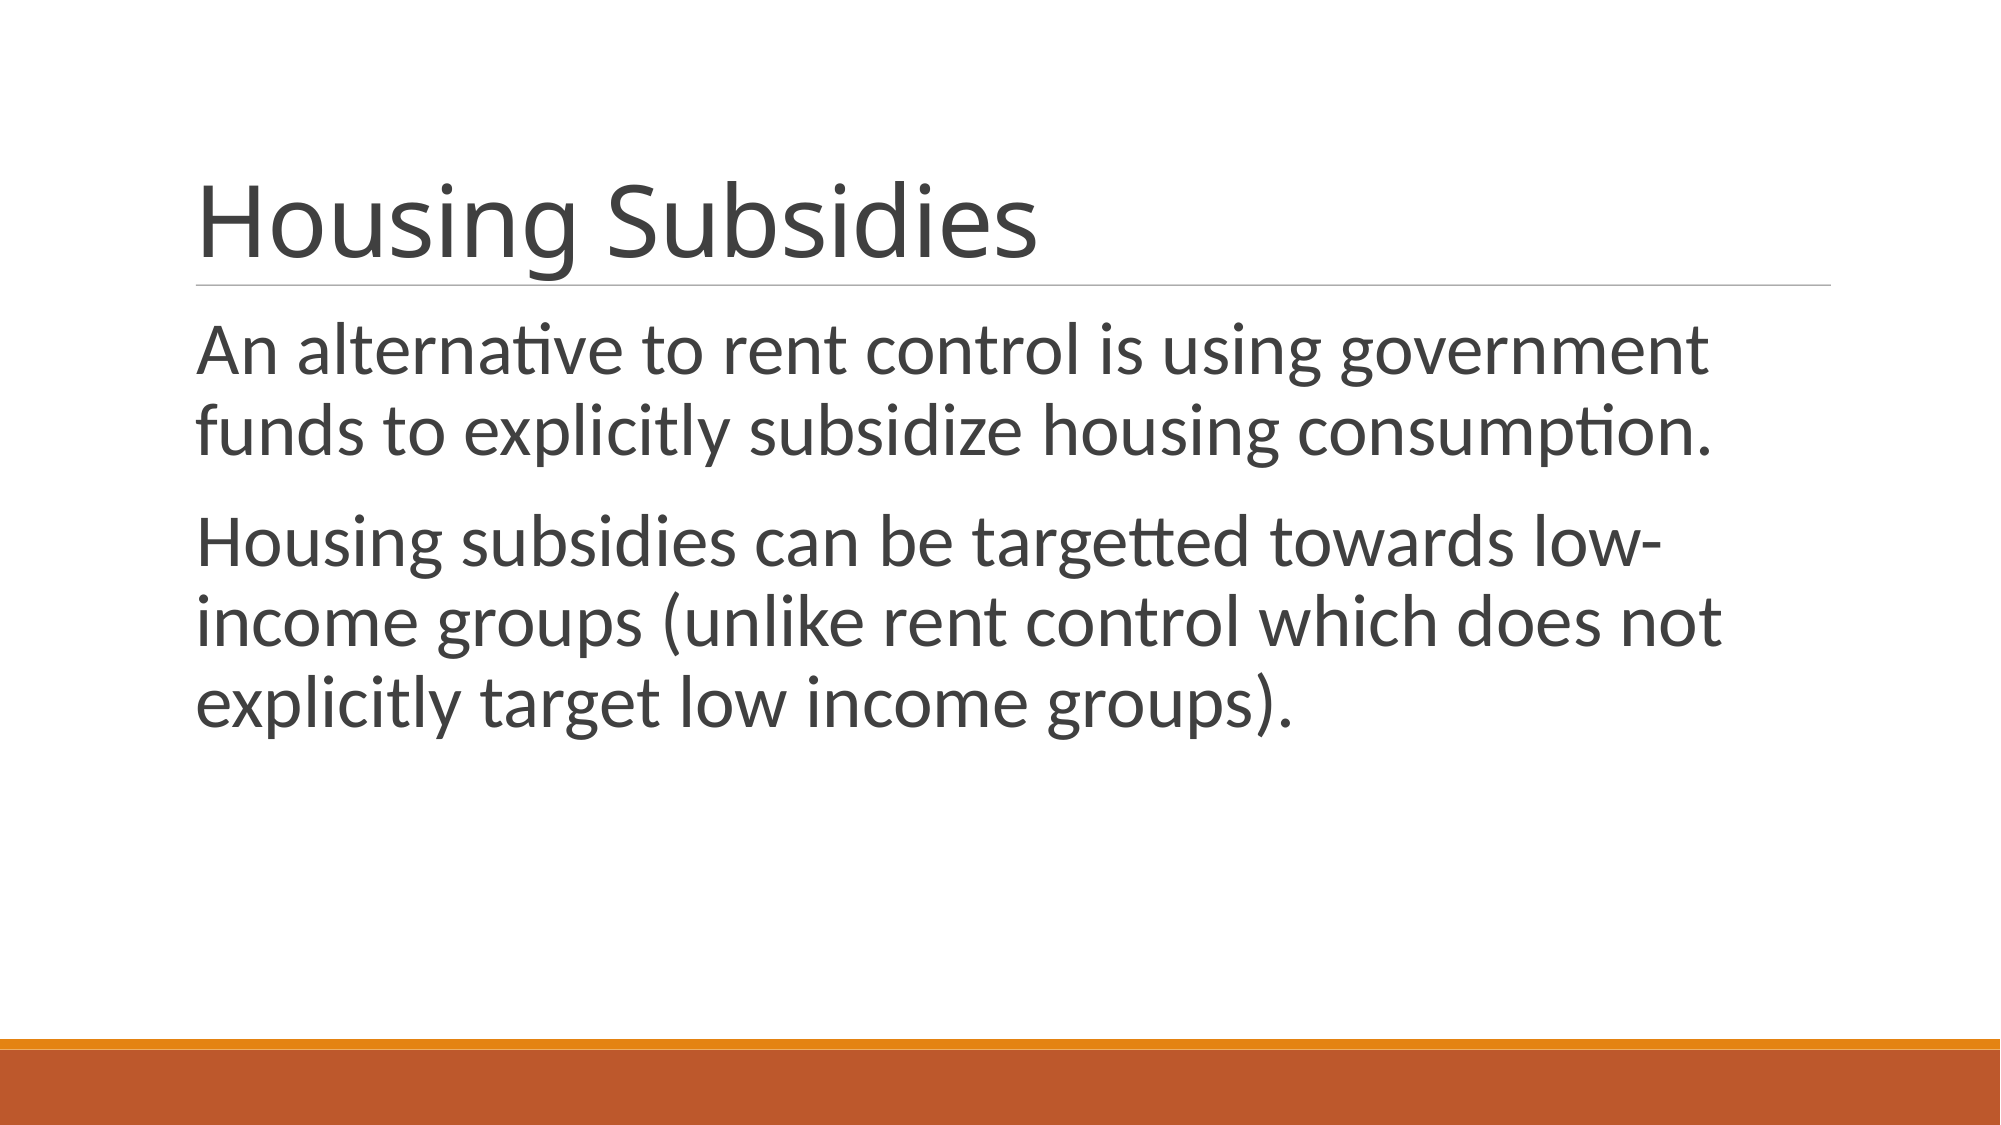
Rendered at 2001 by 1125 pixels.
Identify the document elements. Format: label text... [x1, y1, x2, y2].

list An alternative to rent control is using government funds to explicitly subsidize housing consumption. Housing subsidies can be targetted towards low-income groups (unlike rent control which does not explicitly target low income groups). [180, 302, 1830, 963]
title Housing Subsidies [180, 47, 1830, 285]
